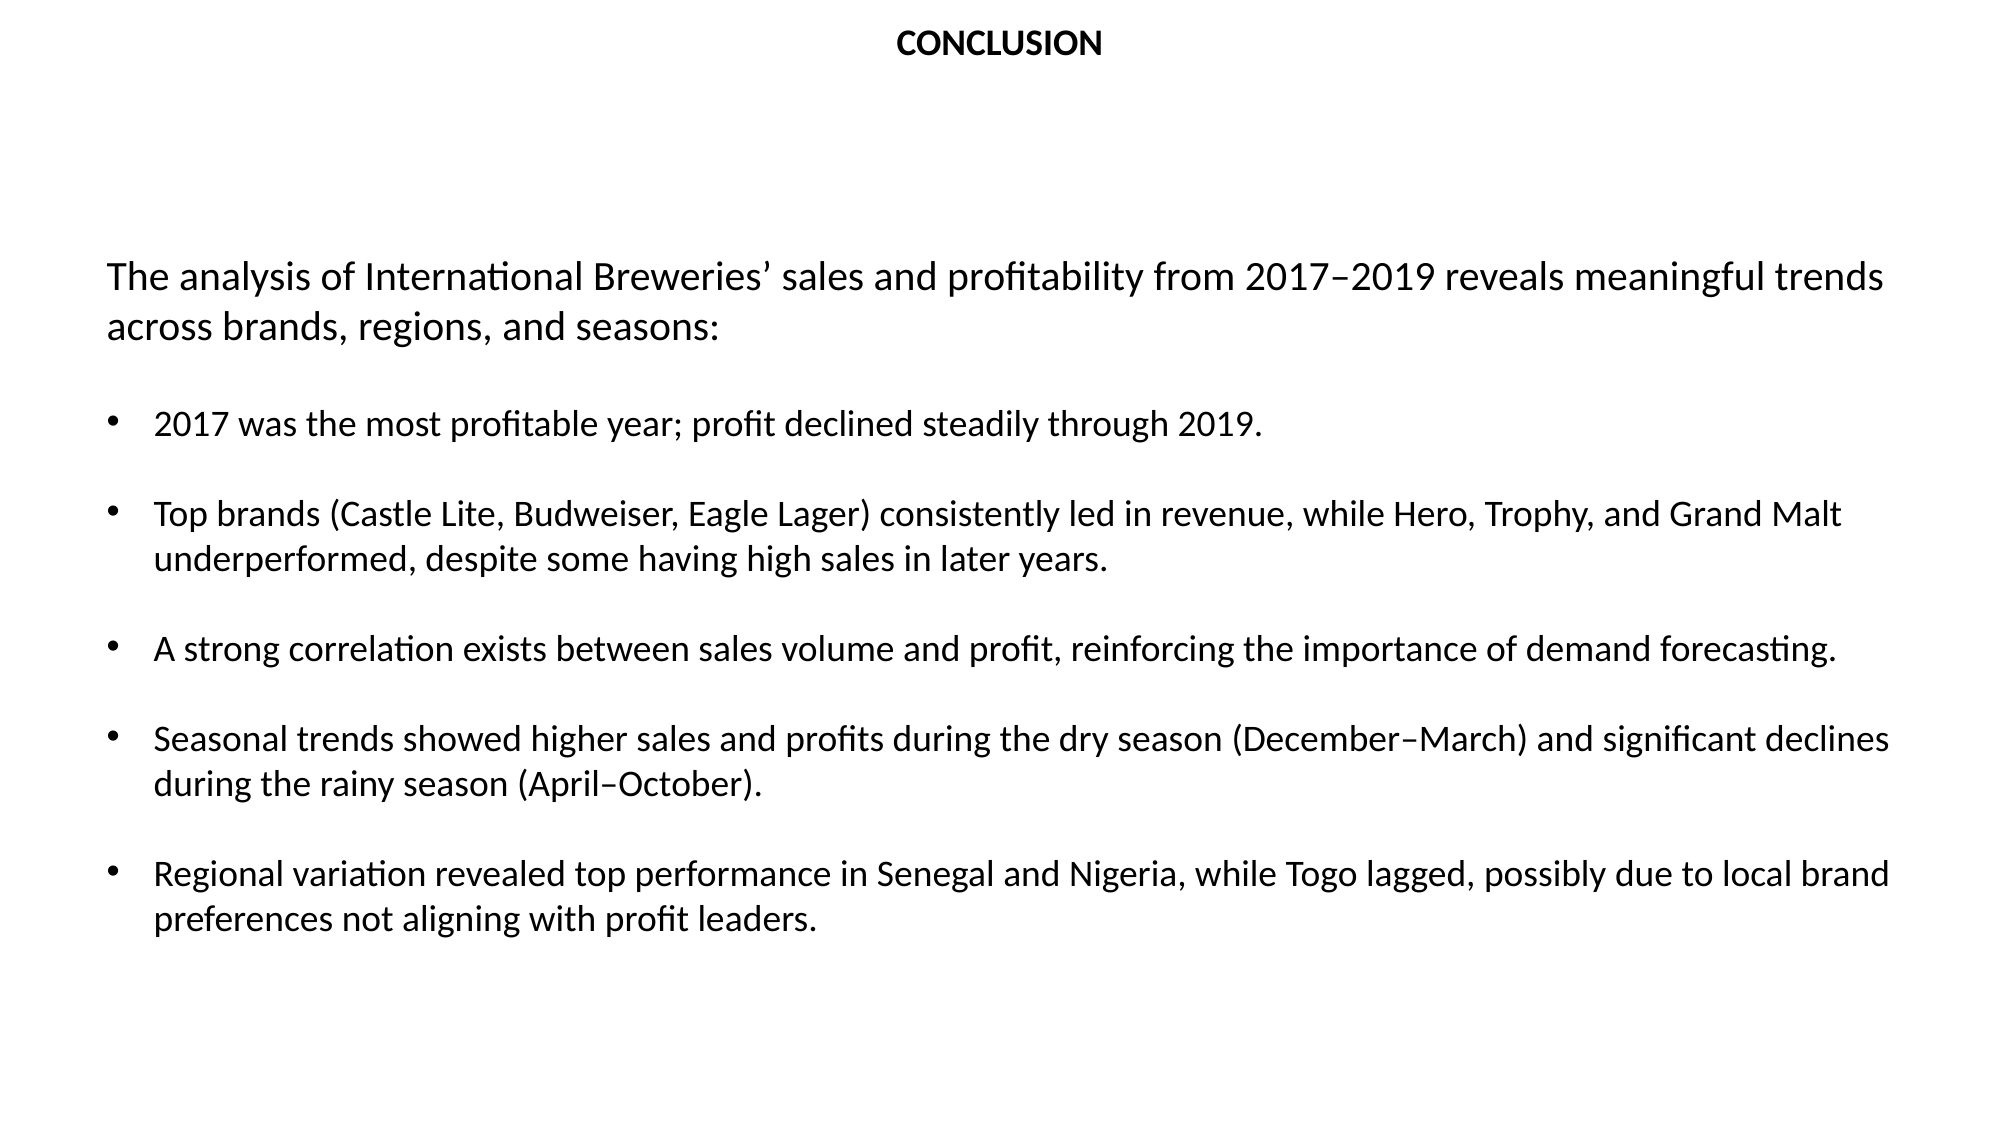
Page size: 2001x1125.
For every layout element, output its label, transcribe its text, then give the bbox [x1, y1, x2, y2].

text_box CONCLUSION [118, 10, 1882, 71]
text_box The analysis of International Breweries’ sales and profitability from 2017–2019 reveals meaningful trends across brands, regions, and seasons: 2017 was the most profitable year; profit declined steadily through 2019. Top brands (Castle Lite, Budweiser, Eagle Lager) consistently led in revenue, while Hero, Trophy, and Grand Malt underperformed, despite some having high sales in later years. A strong correlation exists between sales volume and profit, reinforcing the importance of demand forecasting. Seasonal trends showed higher sales and profits during the dry season (December–March) and significant declines during the rainy season (April–October). Regional variation revealed top performance in Senegal and Nigeria, while Togo lagged, possibly due to local brand preferences not aligning with profit leaders. [91, 196, 1914, 971]
